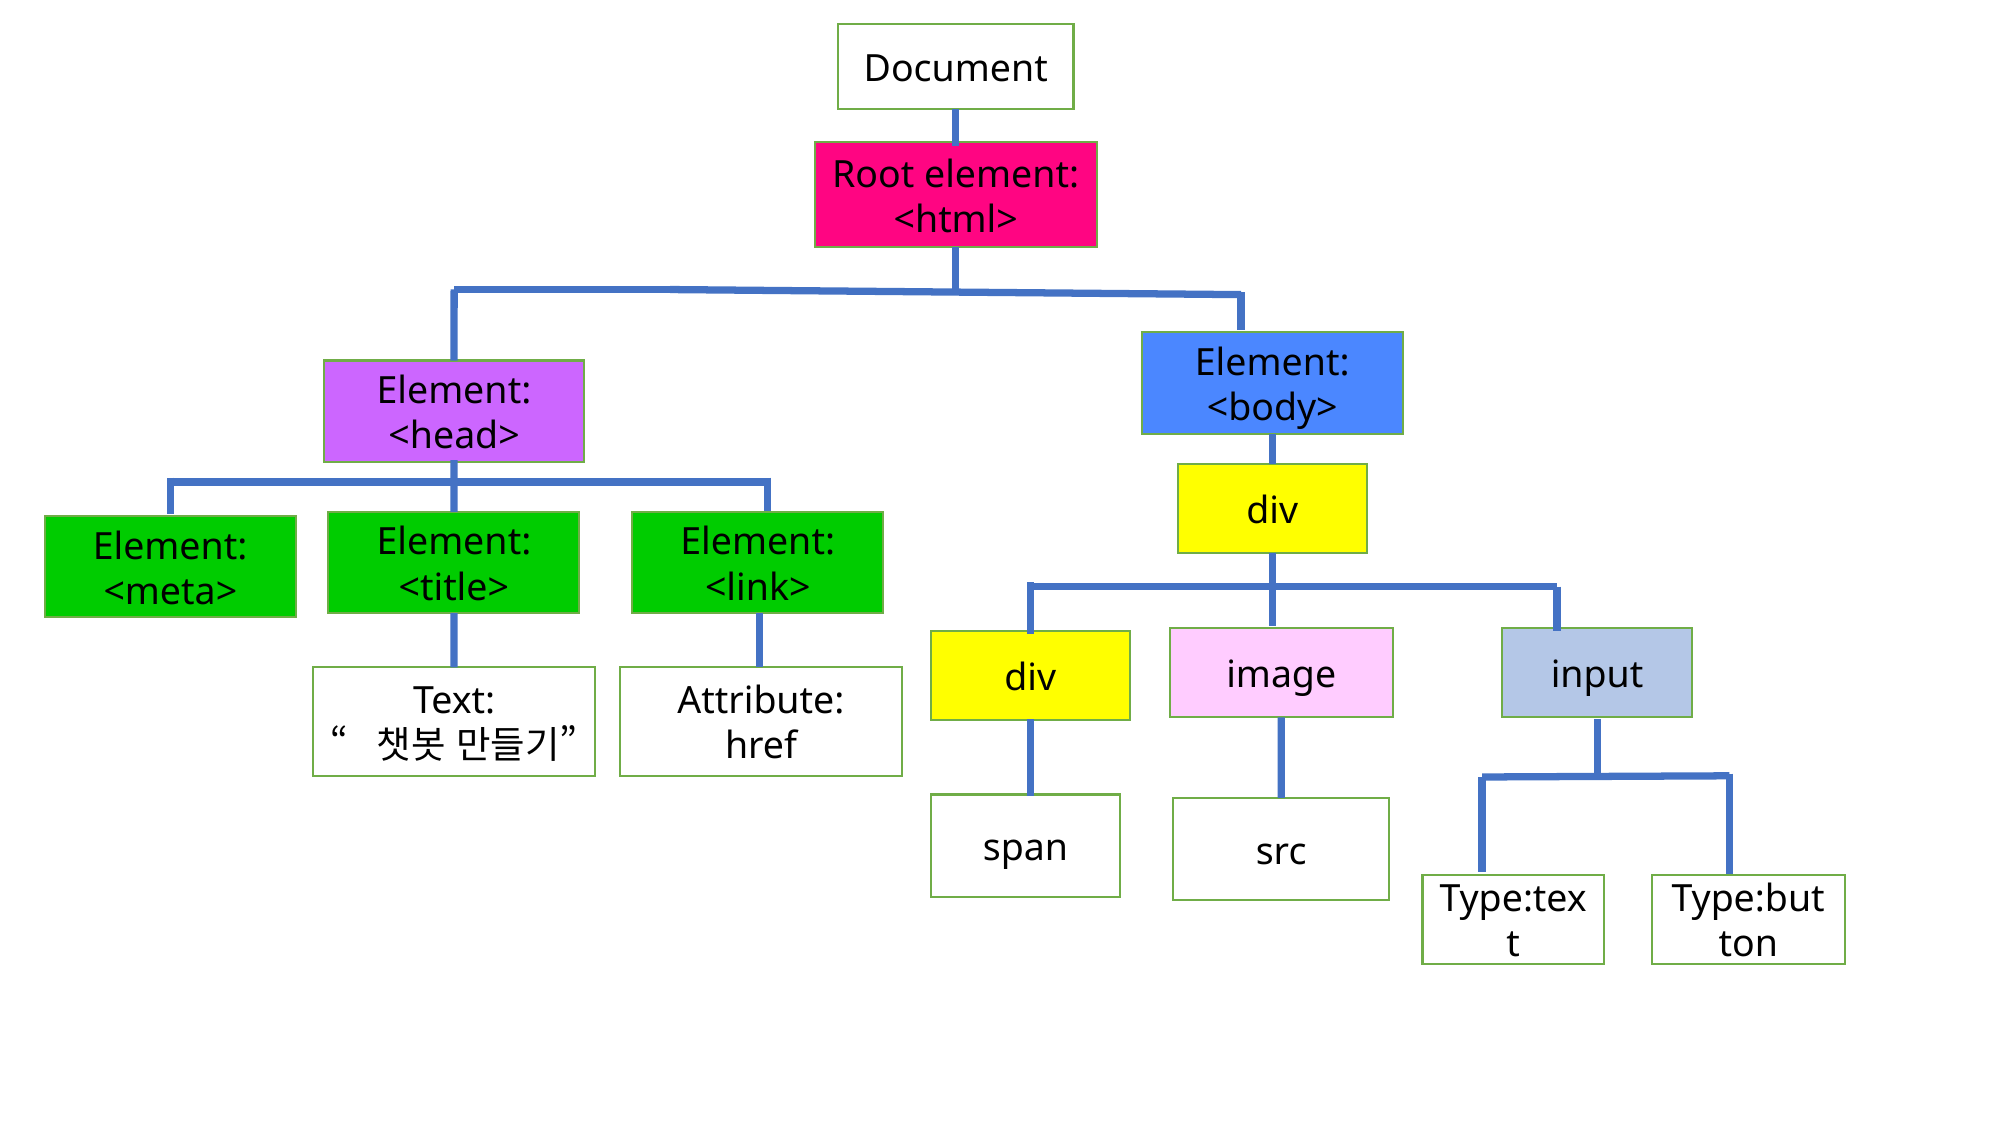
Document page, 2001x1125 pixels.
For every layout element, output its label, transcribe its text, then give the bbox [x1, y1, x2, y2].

text_box src [1172, 797, 1390, 901]
text_box div [1177, 463, 1368, 554]
text_box div [930, 630, 1131, 721]
text_box Document [837, 23, 1075, 110]
text_box Type:text [1421, 874, 1605, 965]
text_box input [1501, 627, 1693, 718]
text_box Attribute: href [619, 666, 903, 777]
text_box Type:button [1651, 874, 1846, 965]
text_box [670, 289, 1242, 295]
text_box Element: <meta> [44, 515, 297, 618]
text_box span [930, 793, 1121, 898]
text_box image [1169, 627, 1394, 718]
text_box Element: <link> [631, 511, 884, 614]
text_box Root element: <html> [814, 141, 1098, 248]
text_box Text: “챗봇 만들기” [312, 666, 596, 777]
text_box Element: <head> [323, 359, 585, 463]
text_box Element: <title> [327, 511, 580, 614]
text_box Element: <body> [1141, 331, 1404, 435]
